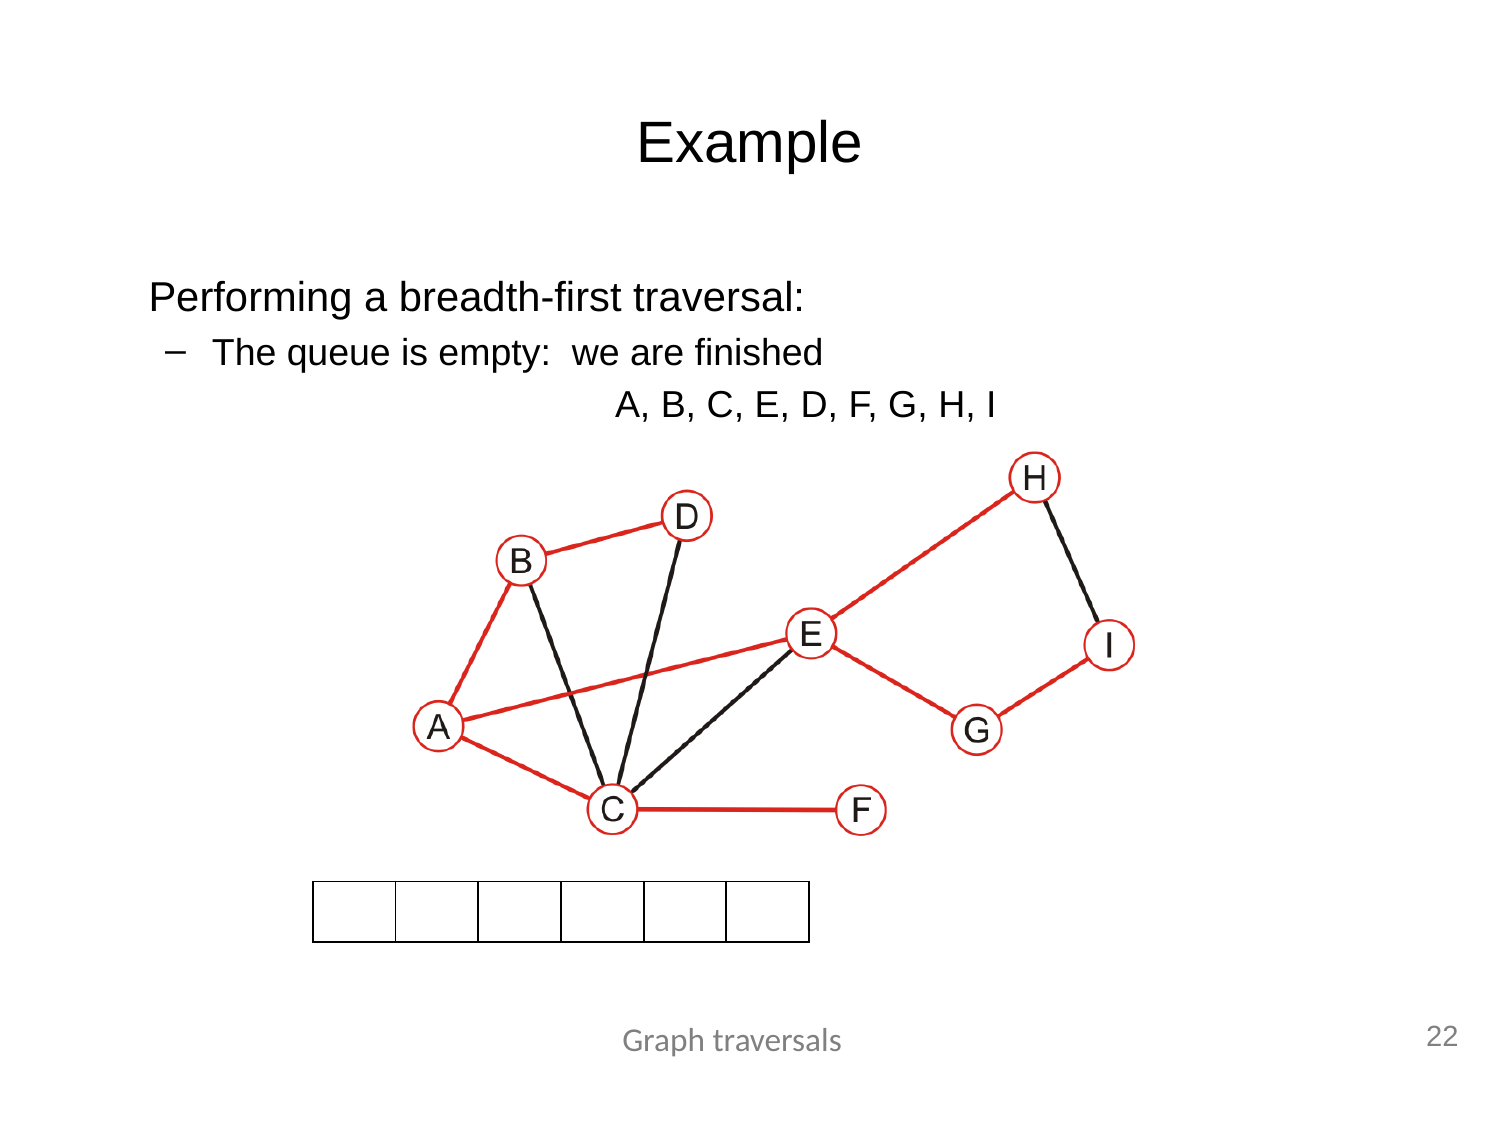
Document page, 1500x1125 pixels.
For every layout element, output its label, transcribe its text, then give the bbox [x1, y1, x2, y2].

table_header [479, 882, 560, 941]
table_header [727, 882, 808, 941]
table_header [314, 882, 395, 941]
table_header [396, 882, 477, 941]
list Performing a breadth-first traversal: The queue is empty: we are finished A, B, C, E, D, F, G, H, I [74, 262, 1426, 1006]
table_header [562, 882, 643, 941]
title Example [74, 44, 1426, 233]
table_header [645, 882, 725, 941]
picture [404, 444, 1142, 842]
